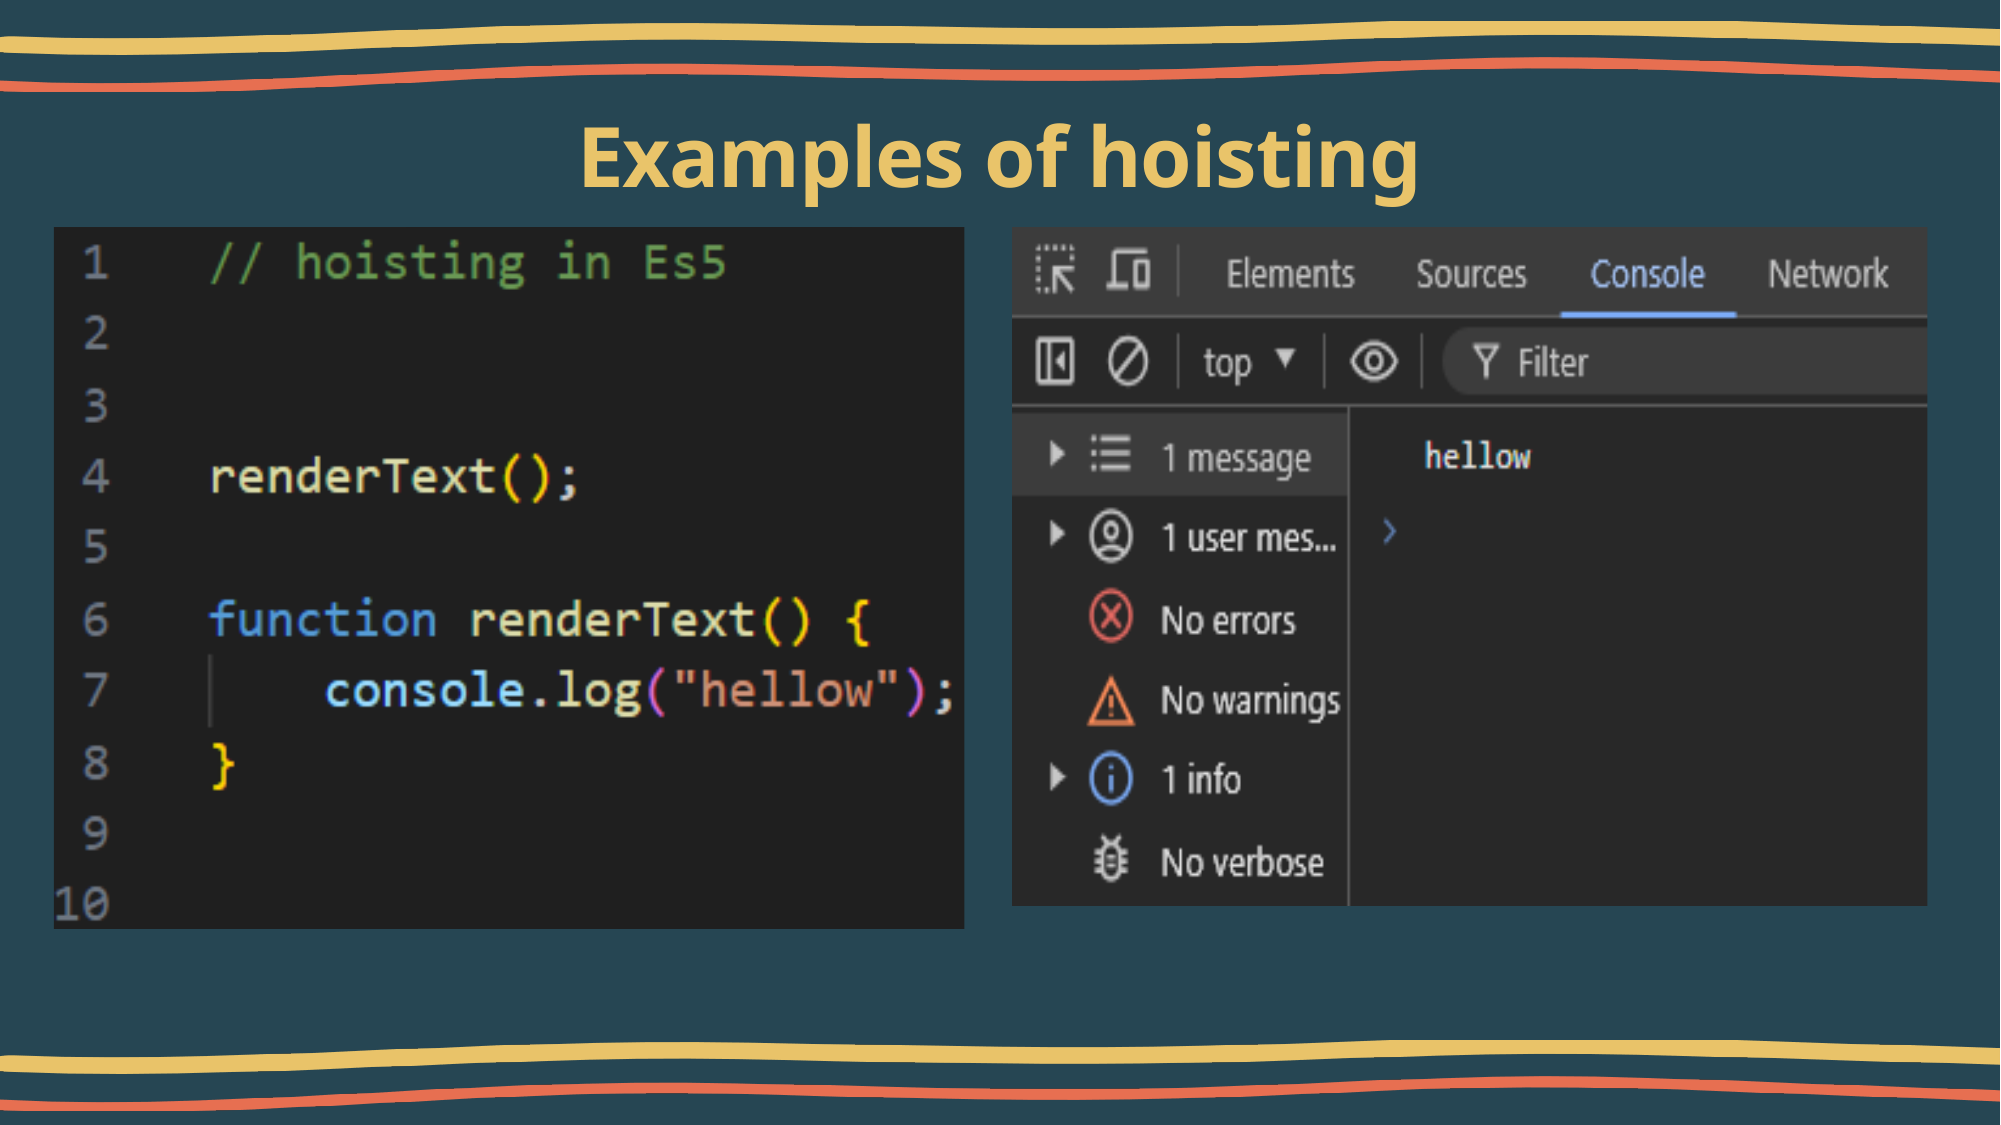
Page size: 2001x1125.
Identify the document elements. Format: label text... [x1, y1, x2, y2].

picture [0, 21, 2000, 92]
picture [0, 1040, 2000, 1111]
title Examples of hoisting [250, 103, 1750, 205]
picture [53, 227, 965, 929]
picture [1012, 227, 1928, 906]
